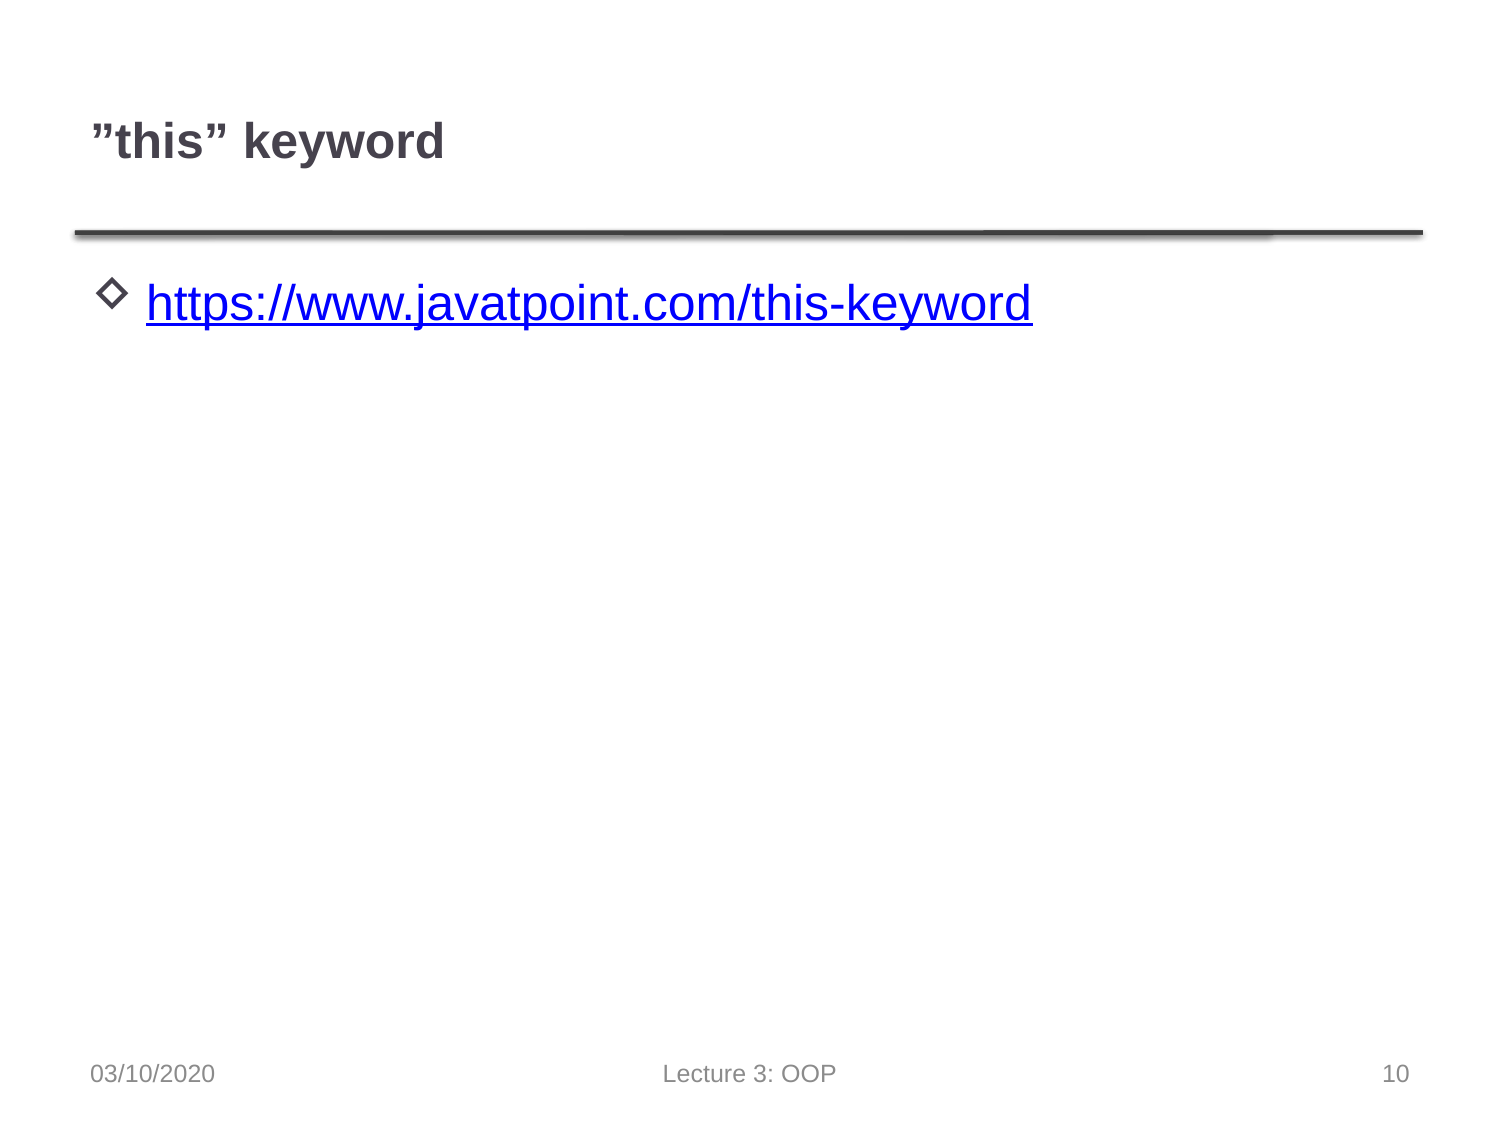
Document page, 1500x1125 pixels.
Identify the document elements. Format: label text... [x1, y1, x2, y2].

slide_number 10 [1074, 1042, 1425, 1103]
title ”this” keyword [74, 44, 1272, 233]
footer Lecture 3: OOP [512, 1042, 988, 1103]
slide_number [75, 1042, 425, 1103]
list https://www.javatpoint.com/this-keyword [75, 262, 1425, 1005]
